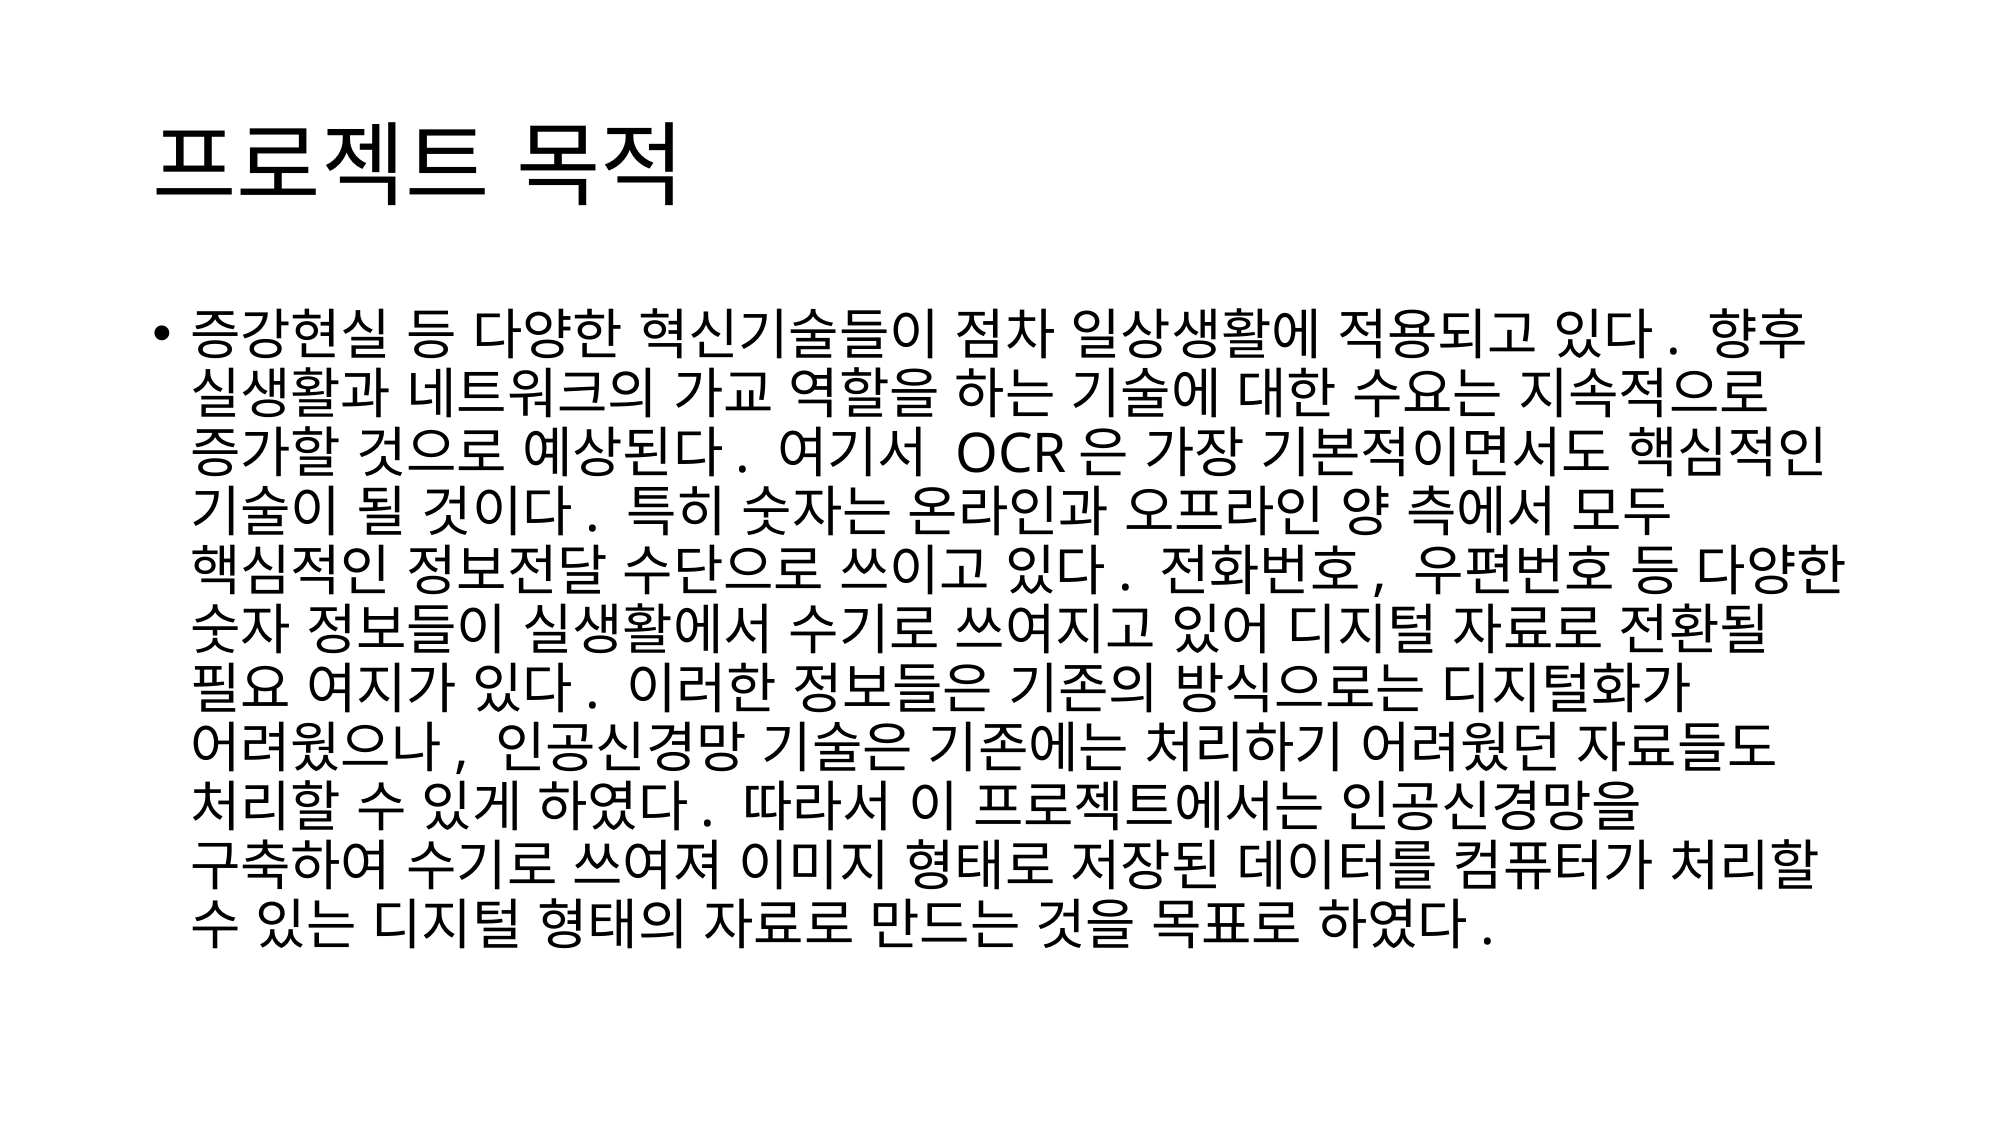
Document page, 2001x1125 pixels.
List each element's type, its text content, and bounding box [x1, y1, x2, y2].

list 증강현실 등 다양한 혁신기술들이 점차 일상생활에 적용되고 있다. 향후 실생활과 네트워크의 가교 역할을 하는 기술에 대한 수요는 지속적으로 증가할 것으로 예상된다. 여기서 OCR은 가장 기본적이면서도 핵심적인 기술이 될 것이다. 특히 숫자는 온라인과 오프라인 양 측에서 모두 핵심적인 정보전달 수단으로 쓰이고 있다. 전화번호, 우편번호 등 다양한 숫자 정보들이 실생활에서 수기로 쓰여지고 있어 디지털 자료로 전환될 필요 여지가 있다. 이러한 정보들은 기존의 방식으로는 디지털화가 어려웠으나, 인공신경망 기술은 기존에는 처리하기 어려웠던 자료들도 처리할 수 있게 하였다. 따라서 이 프로젝트에서는 인공신경망을 구축하여 수기로 쓰여져 이미지 형태로 저장된 데이터를 컴퓨터가 처리할 수 있는 디지털 형태의 자료로 만드는 것을 목표로 하였다. [137, 299, 1863, 1014]
title 프로젝트 목적 [137, 59, 1863, 278]
